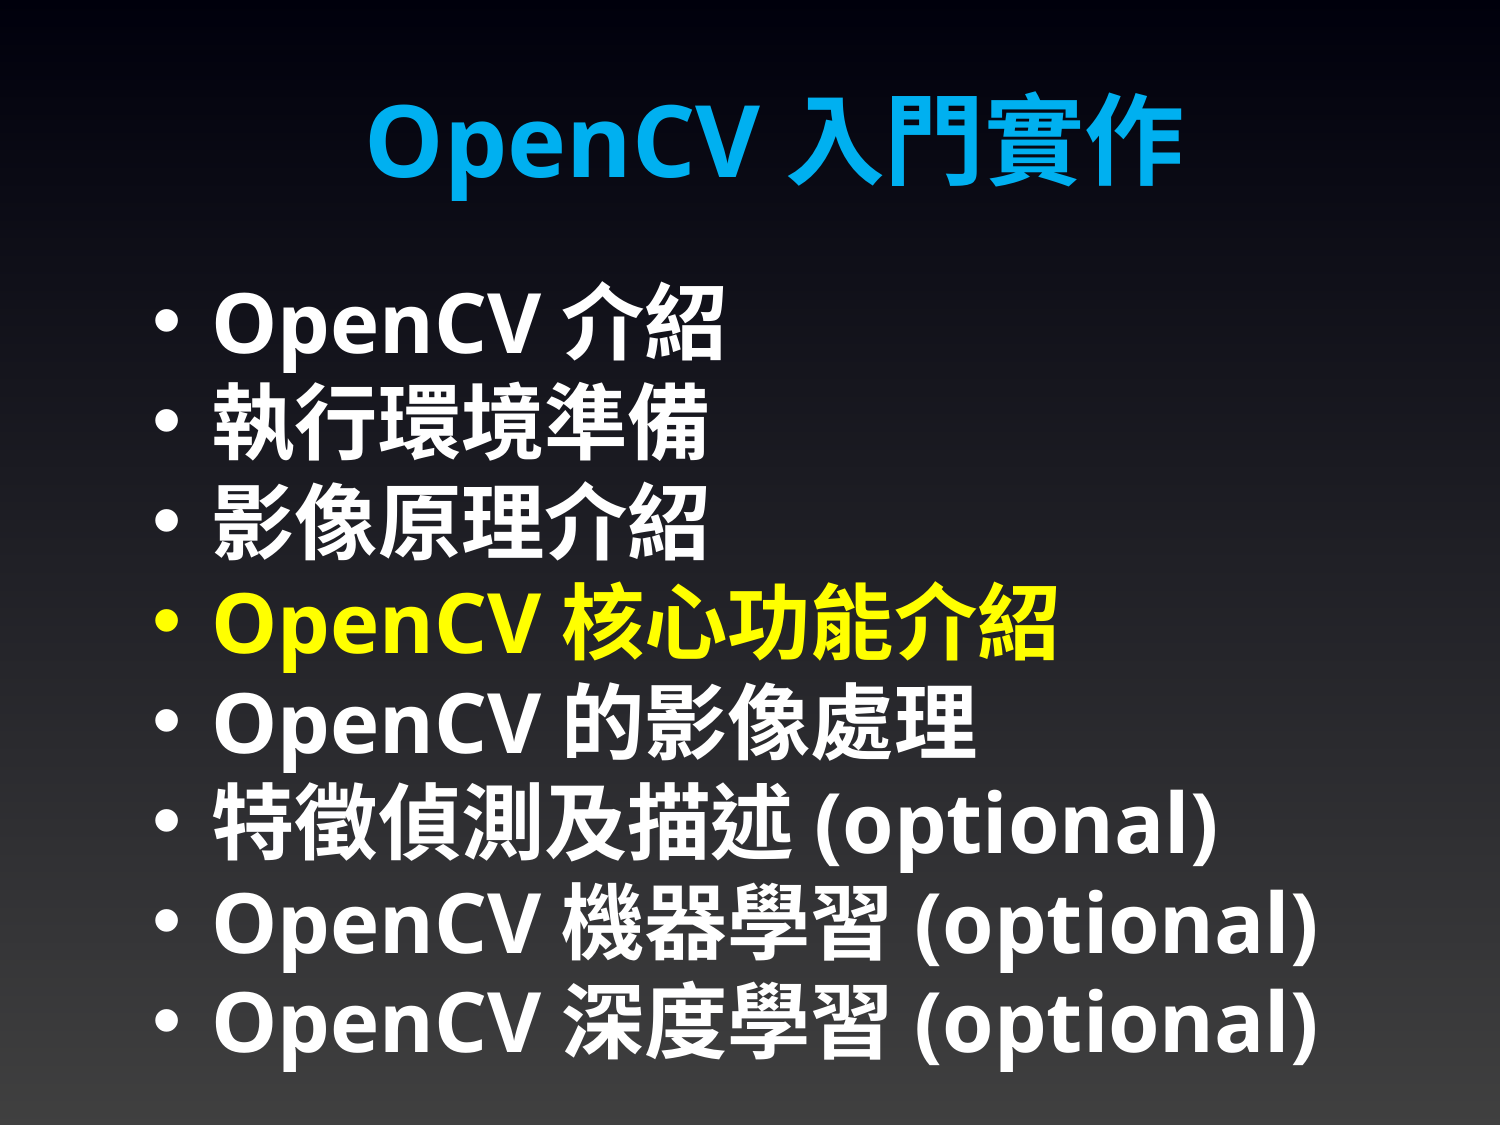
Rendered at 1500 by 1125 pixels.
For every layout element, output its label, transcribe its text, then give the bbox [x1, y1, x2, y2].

text_box OpenCV入門實作 [349, 49, 1238, 213]
text_box OpenCV介紹 執行環境準備 影像原理介紹 OpenCV核心功能介紹 OpenCV的影像處理 特徵偵測及描述(optional) OpenCV機器學習(optional) OpenCV深度學習(optional) [137, 262, 1438, 1077]
